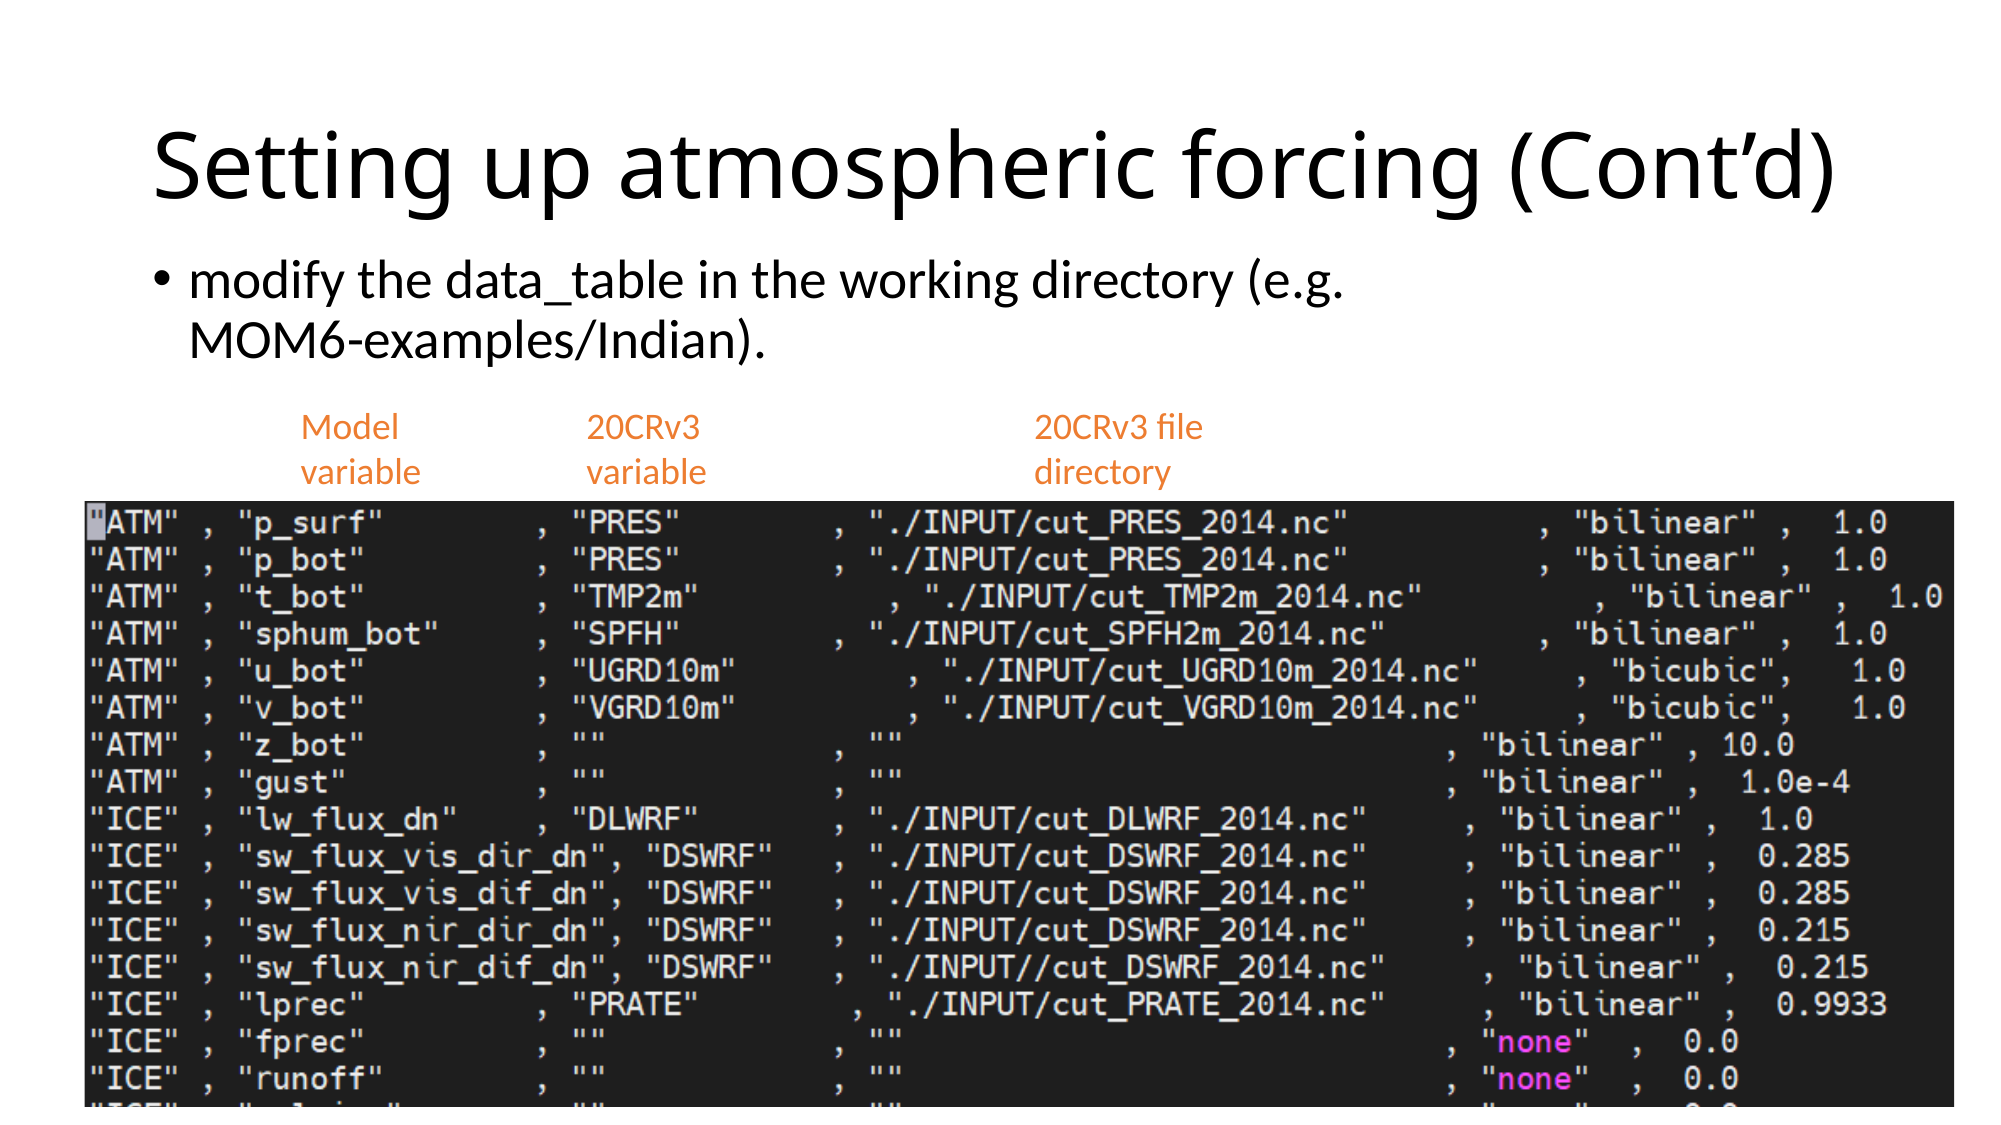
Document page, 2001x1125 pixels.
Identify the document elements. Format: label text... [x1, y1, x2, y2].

picture [84, 500, 1955, 1107]
text_box 20CRv3 file directory [1019, 394, 1304, 500]
title Setting up atmospheric forcing (Cont’d) [137, 59, 1863, 243]
list modify the data_table in the working directory (e.g. MOM6-examples/Indian). [137, 243, 1863, 379]
text_box Model variable [285, 394, 455, 500]
text_box 20CRv3 variable [571, 394, 741, 500]
